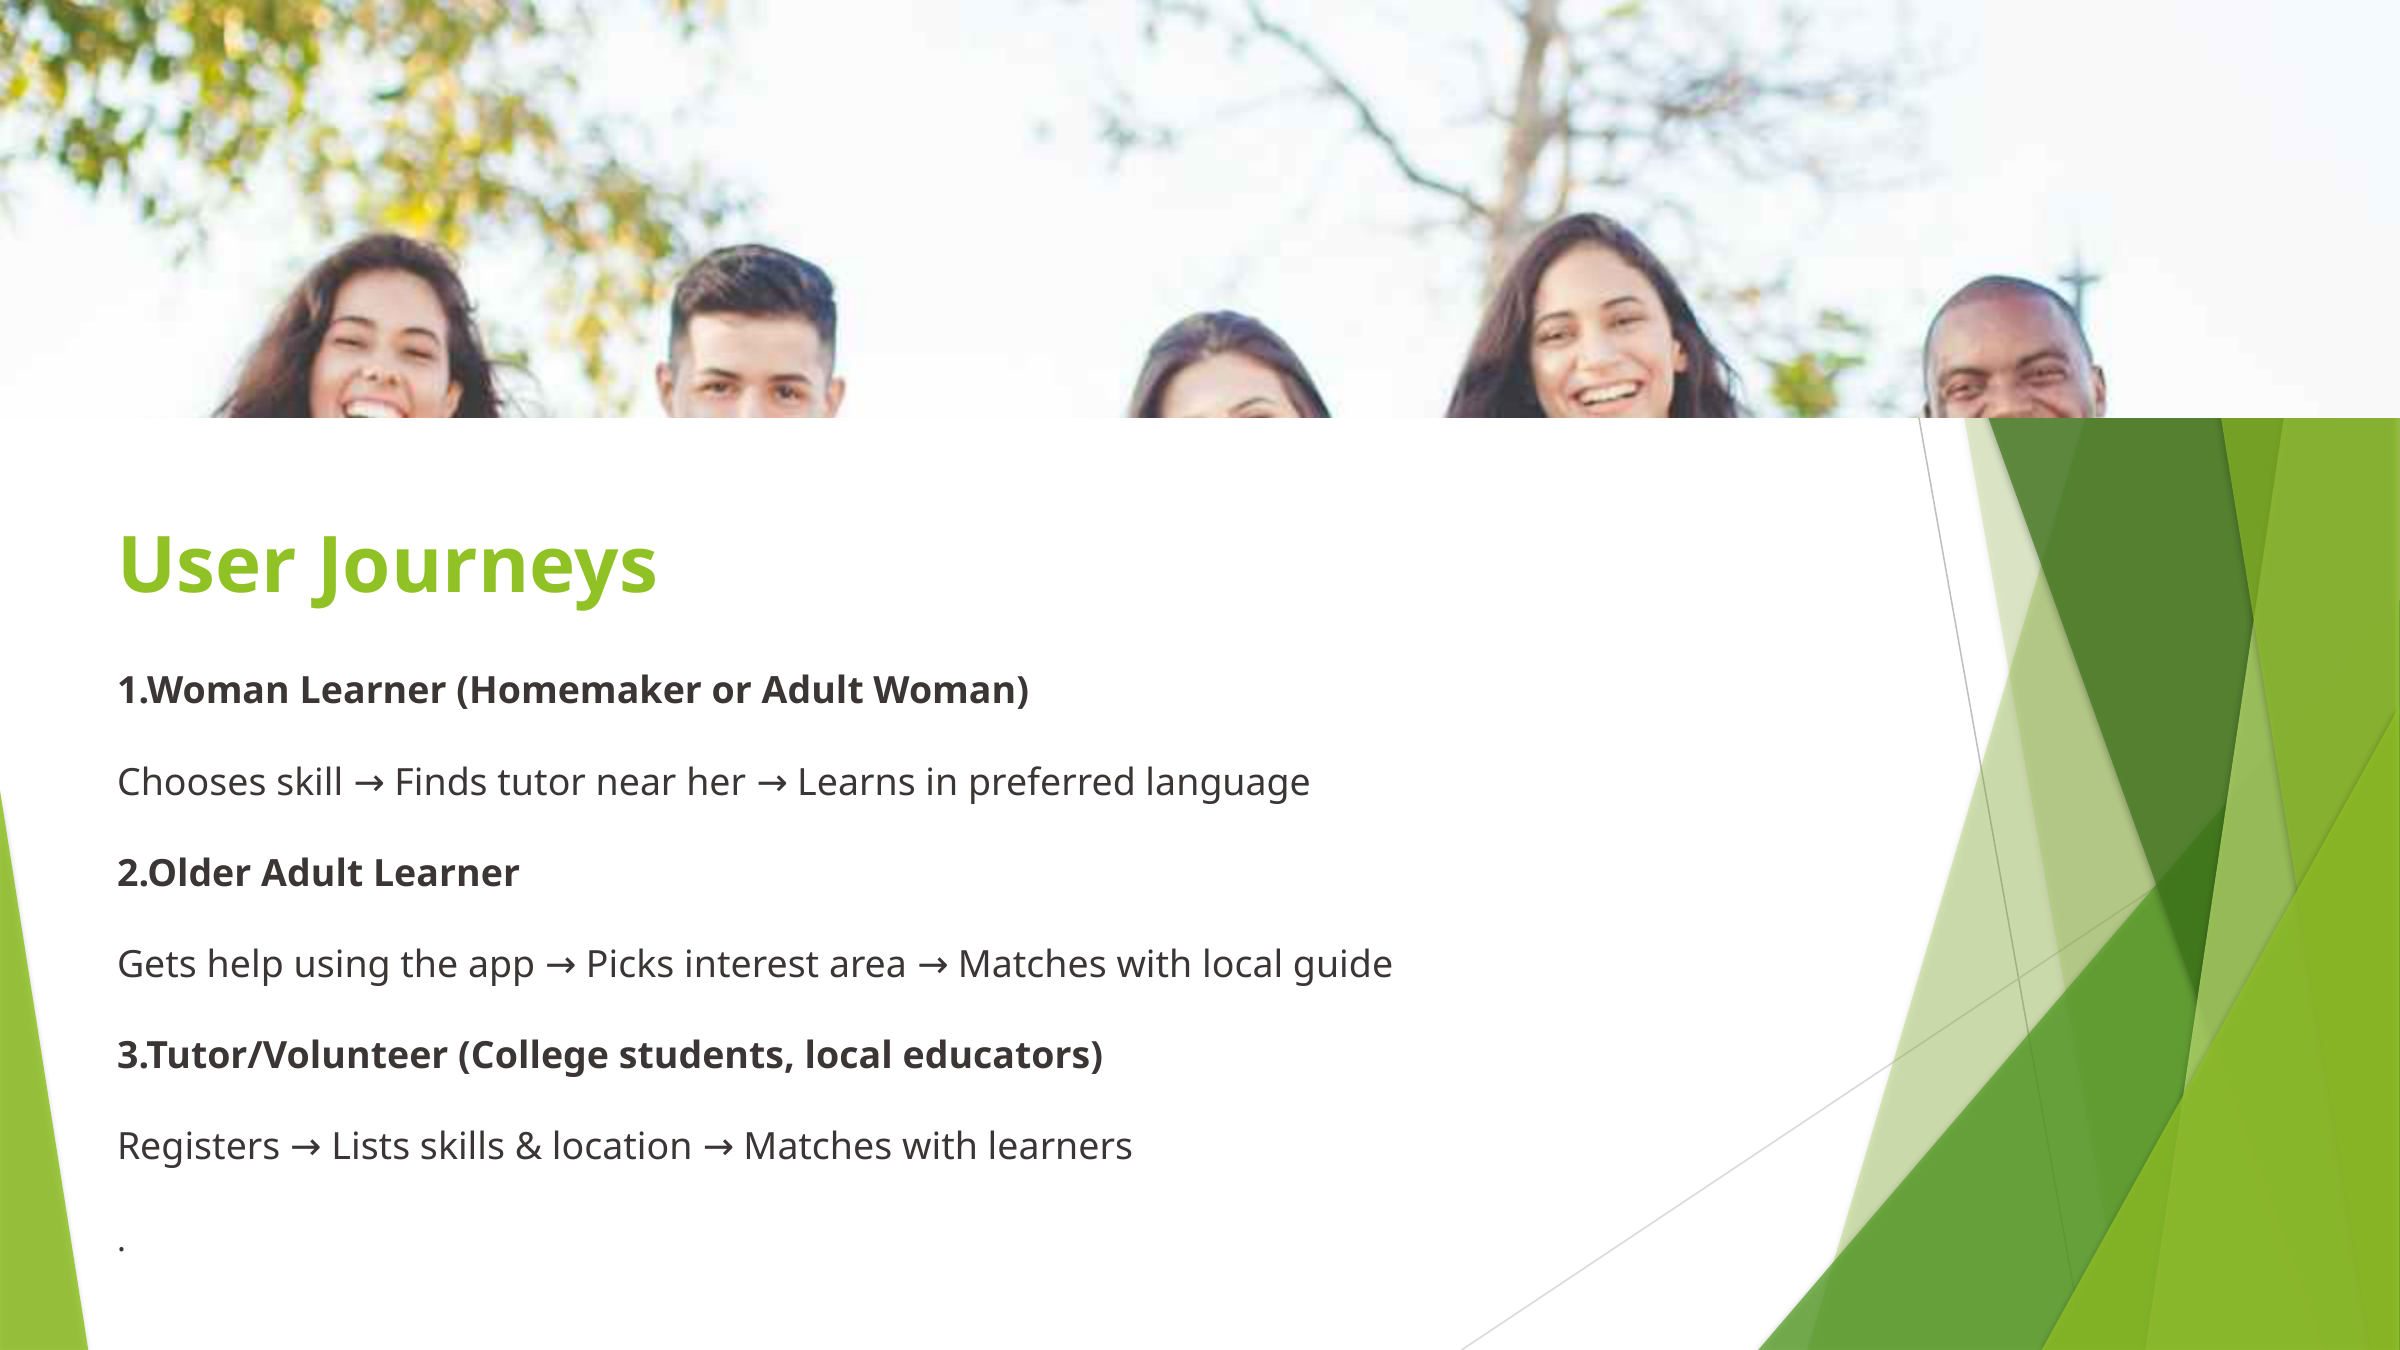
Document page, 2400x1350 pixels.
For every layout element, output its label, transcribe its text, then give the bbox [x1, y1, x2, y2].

picture [0, 0, 2400, 419]
text_box 2.Older Adult Learner [117, 840, 2283, 895]
text_box . [117, 1205, 2283, 1259]
text_box User Journeys [116, 509, 904, 609]
text_box 1.Woman Learner (Homemaker or Adult Woman) [117, 658, 2283, 712]
text_box Gets help using the app → Picks interest area → Matches with local guide [117, 931, 2283, 986]
text_box Chooses skill → Finds tutor near her → Learns in preferred language [117, 749, 2283, 803]
text_box 3.Tutor/Volunteer (College students, local educators) [117, 1022, 2283, 1077]
text_box Registers → Lists skills & location → Matches with learners [117, 1113, 2283, 1168]
